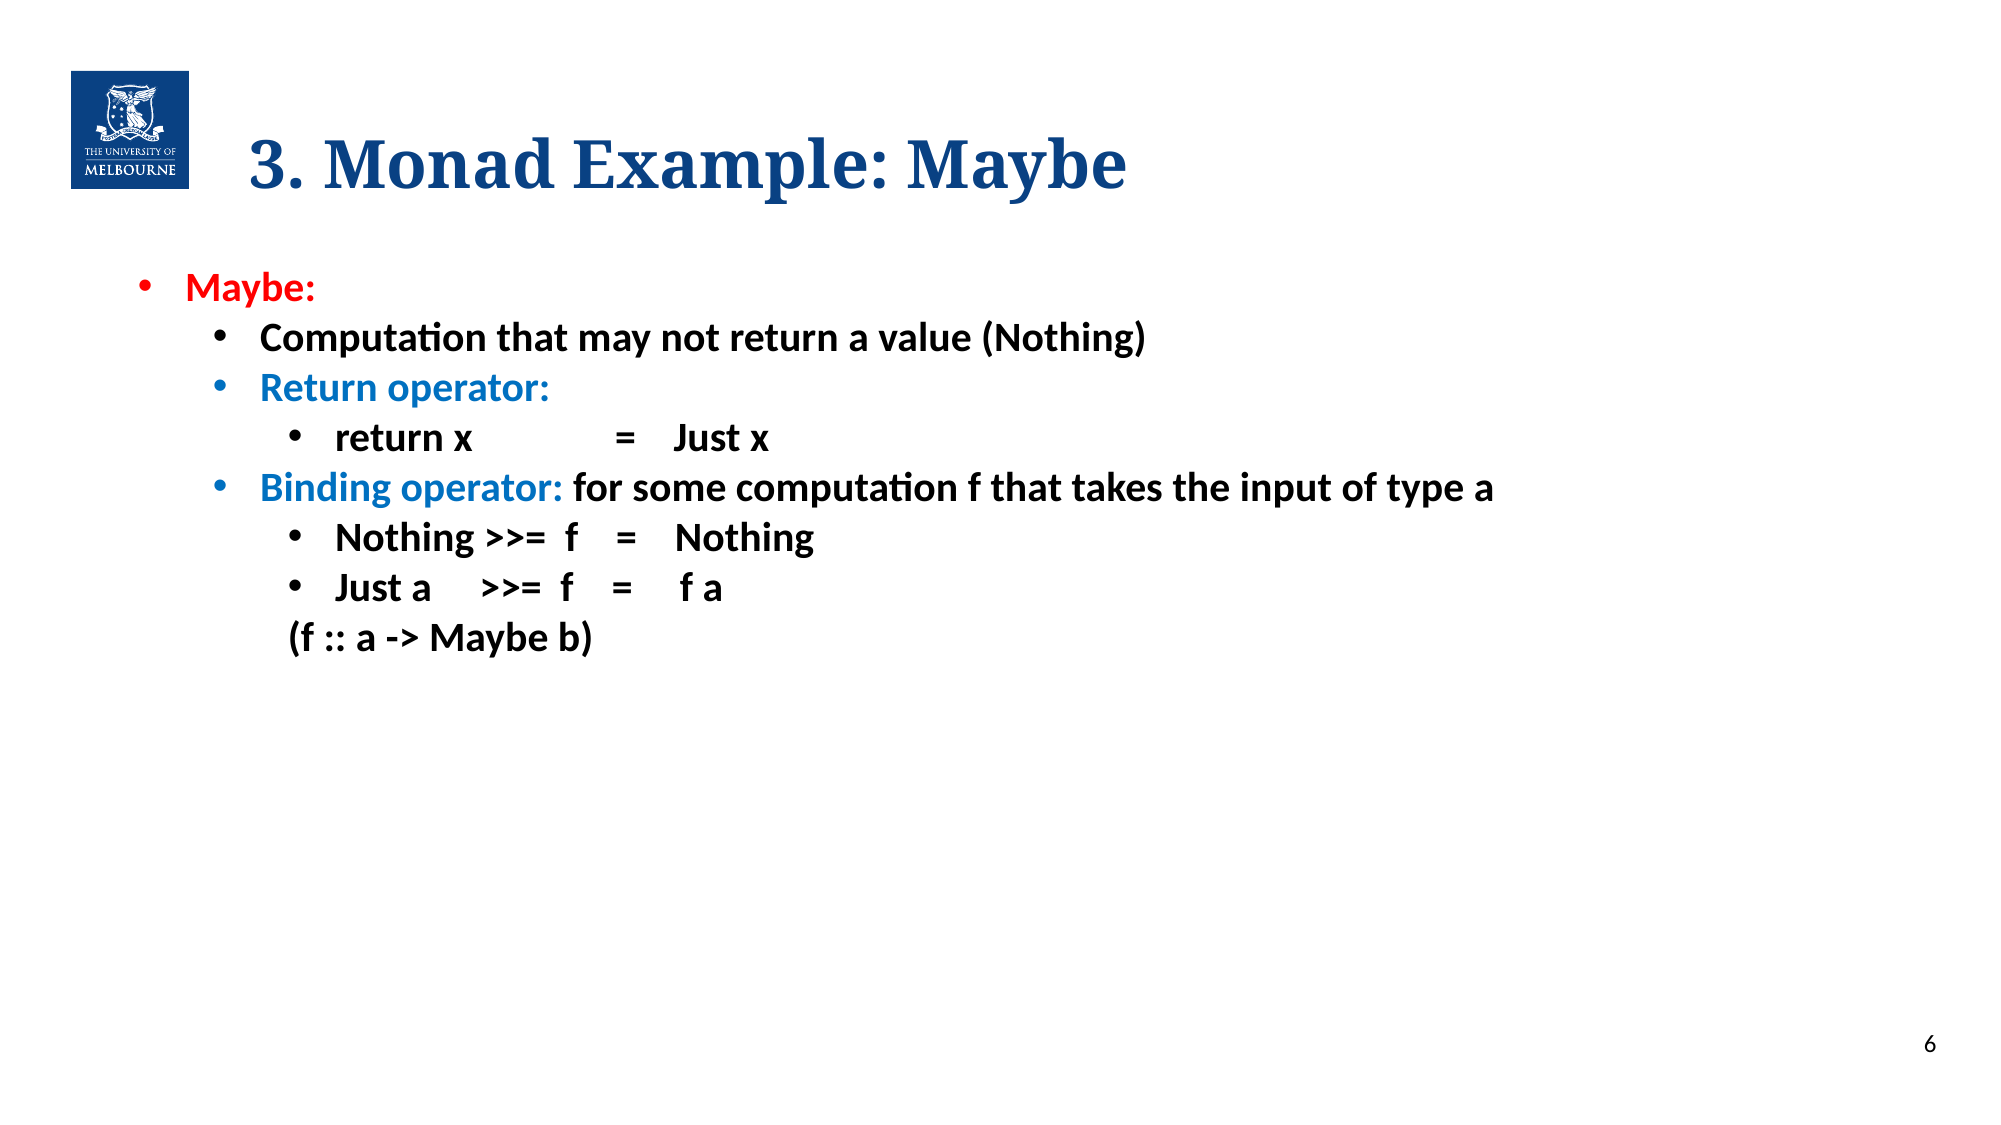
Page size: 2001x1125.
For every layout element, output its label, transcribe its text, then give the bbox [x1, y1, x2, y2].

slide_number 6 [1797, 1012, 1937, 1073]
text_box Maybe: Computation that may not return a value (Nothing) Return operator: return x = Just x Binding operator: for some computation f that takes the input of type a Nothing >>= f = Nothing Just a >>= f = f a (f :: a -> Maybe b) [48, 252, 1798, 718]
title 3. Monad Example: Maybe [234, 64, 1924, 211]
